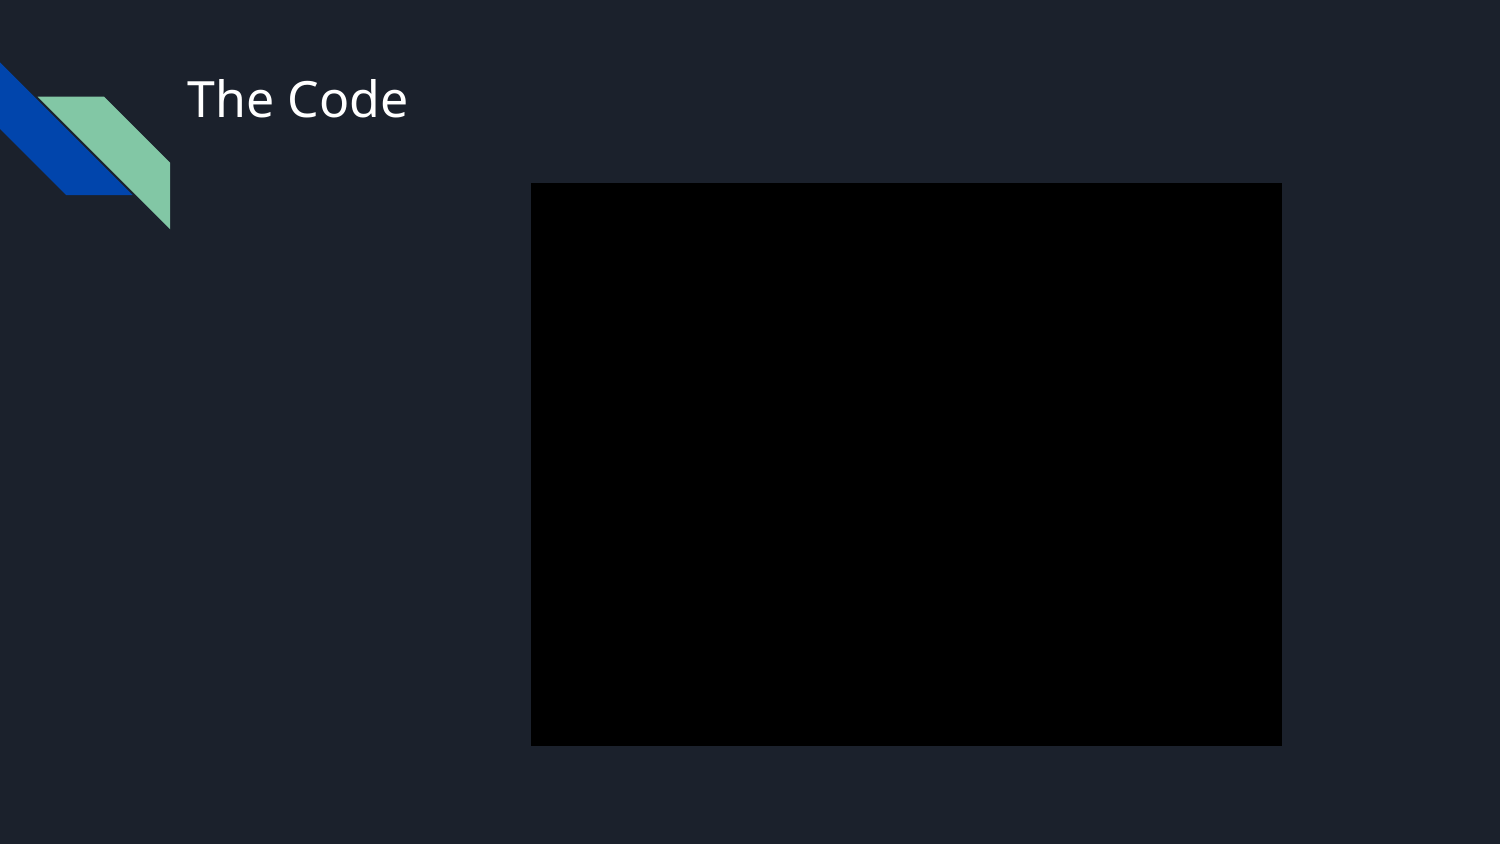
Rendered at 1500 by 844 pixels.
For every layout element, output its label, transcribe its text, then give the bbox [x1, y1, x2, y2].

title The Code [172, 48, 1328, 199]
picture [530, 182, 1282, 746]
